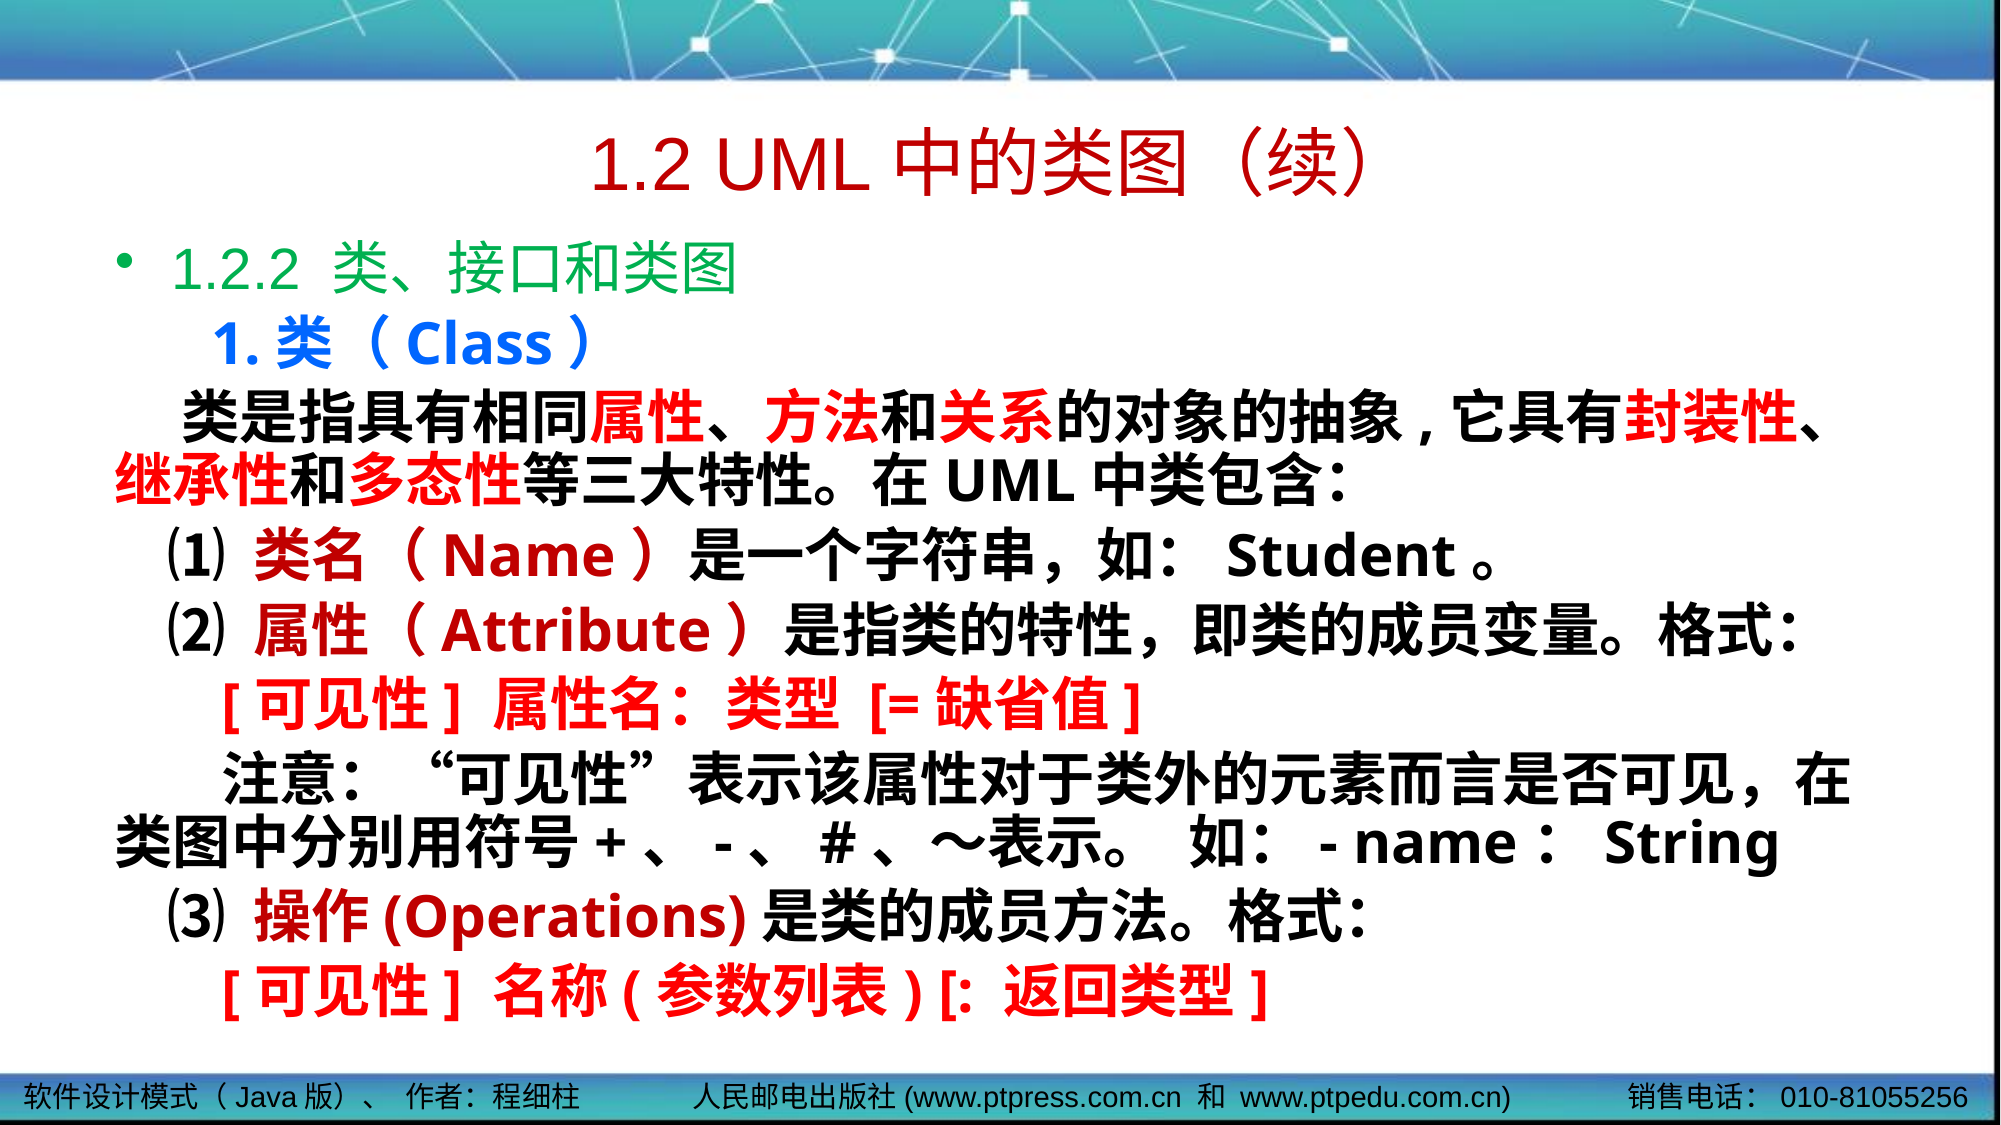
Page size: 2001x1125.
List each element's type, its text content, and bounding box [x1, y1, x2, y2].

title 1.2 UML中的类图（续） [102, 101, 1903, 221]
list 1.2.2 类、接口和类图 1.类（Class） 类是指具有相同属性、方法和关系的对象的抽象,它具有封装性、继承性和多态性等三大特性。在UML中类包含： ⑴ 类名（Name）是一个字符串，如：Student。 ⑵ 属性（Attribute）是指类的特性，即类的成员变量。格式： [可见性] 属性名：类型 [=缺省值] 注意：“可见性”表示该属性对于类外的元素而言是否可见，在类图中分别用符号+、-、#、～表示。 如：- name：String ⑶ 操作(Operations)是类的成员方法。格式： [可见性] 名称(参数列表) [: 返回类型] [99, 231, 1901, 1060]
picture [0, 0, 2001, 1125]
slide_number 软件设计模式（Java版）、 作者：程细柱 [8, 1071, 647, 1125]
slide_number 销售电话：010-81055256 [1557, 1071, 1984, 1125]
footer 人民邮电出版社(www.ptpress.com.cn 和 www.ptpedu.com.cn) [647, 1071, 1557, 1125]
